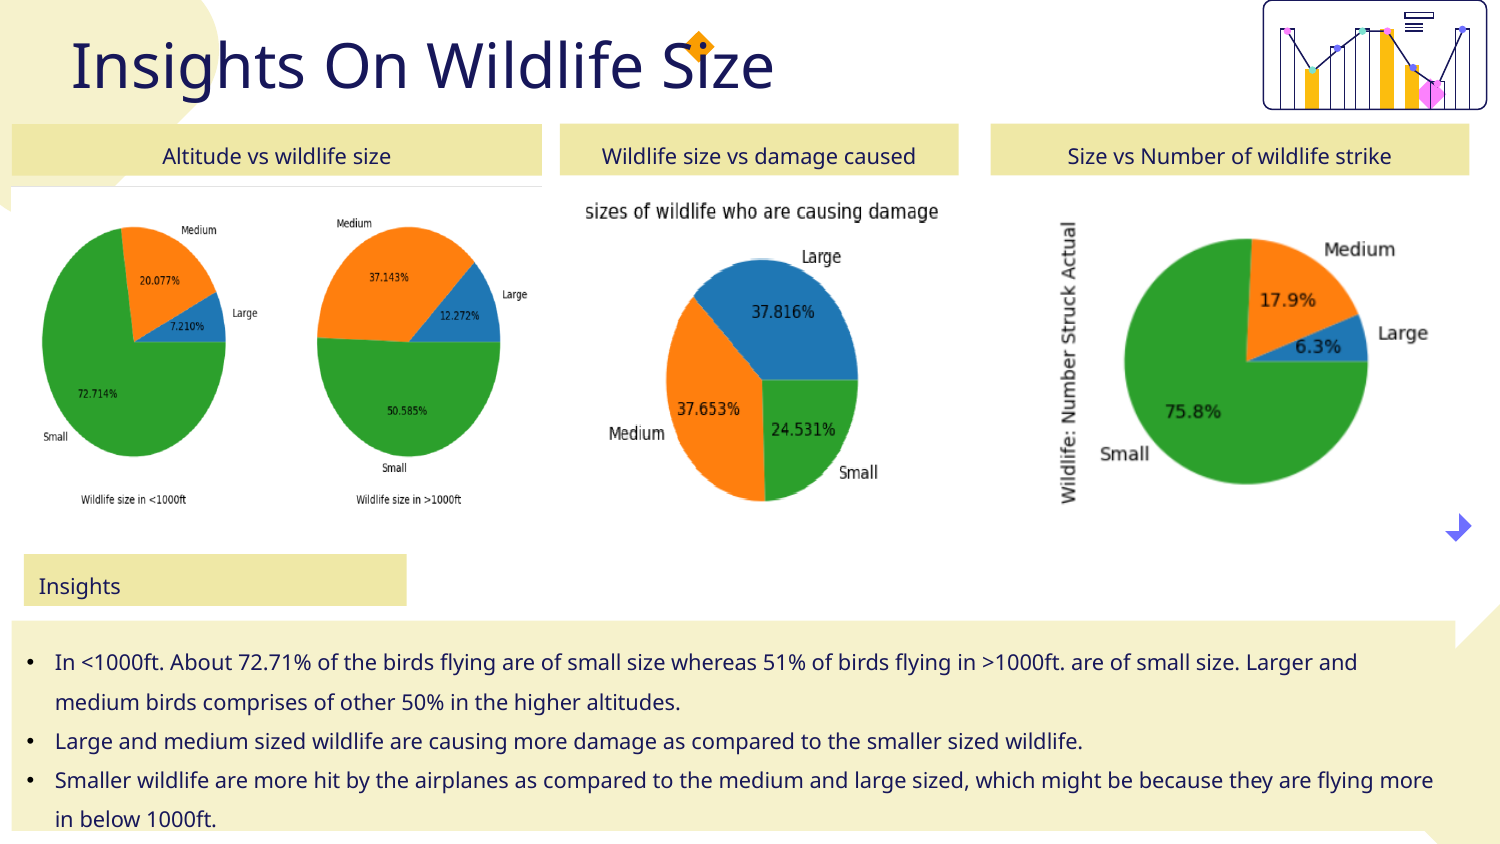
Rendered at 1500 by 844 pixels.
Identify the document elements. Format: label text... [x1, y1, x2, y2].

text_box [1263, 0, 1487, 110]
text_box In <1000ft. About 72.71% of the birds flying are of small size whereas 51% of birds flying in >1000ft. are of small size. Larger and medium birds comprises of other 50% in the higher altitudes. Large and medium sized wildlife are causing more damage as compared to the smaller sized wildlife. Smaller wildlife are more hit by the airplanes as compared to the medium and large sized, which might be because they are flying more in below 1000ft. [11, 620, 1456, 831]
title Insights On Wildlife Size [56, 11, 1257, 113]
text_box Insights [23, 554, 407, 606]
text_box Wildlife size vs damage caused [559, 123, 959, 176]
text_box Size vs Number of wildlife strike [990, 123, 1470, 176]
picture [567, 186, 951, 530]
text_box Altitude vs wildlife size [11, 124, 542, 176]
picture [11, 186, 543, 513]
picture [1042, 184, 1459, 531]
